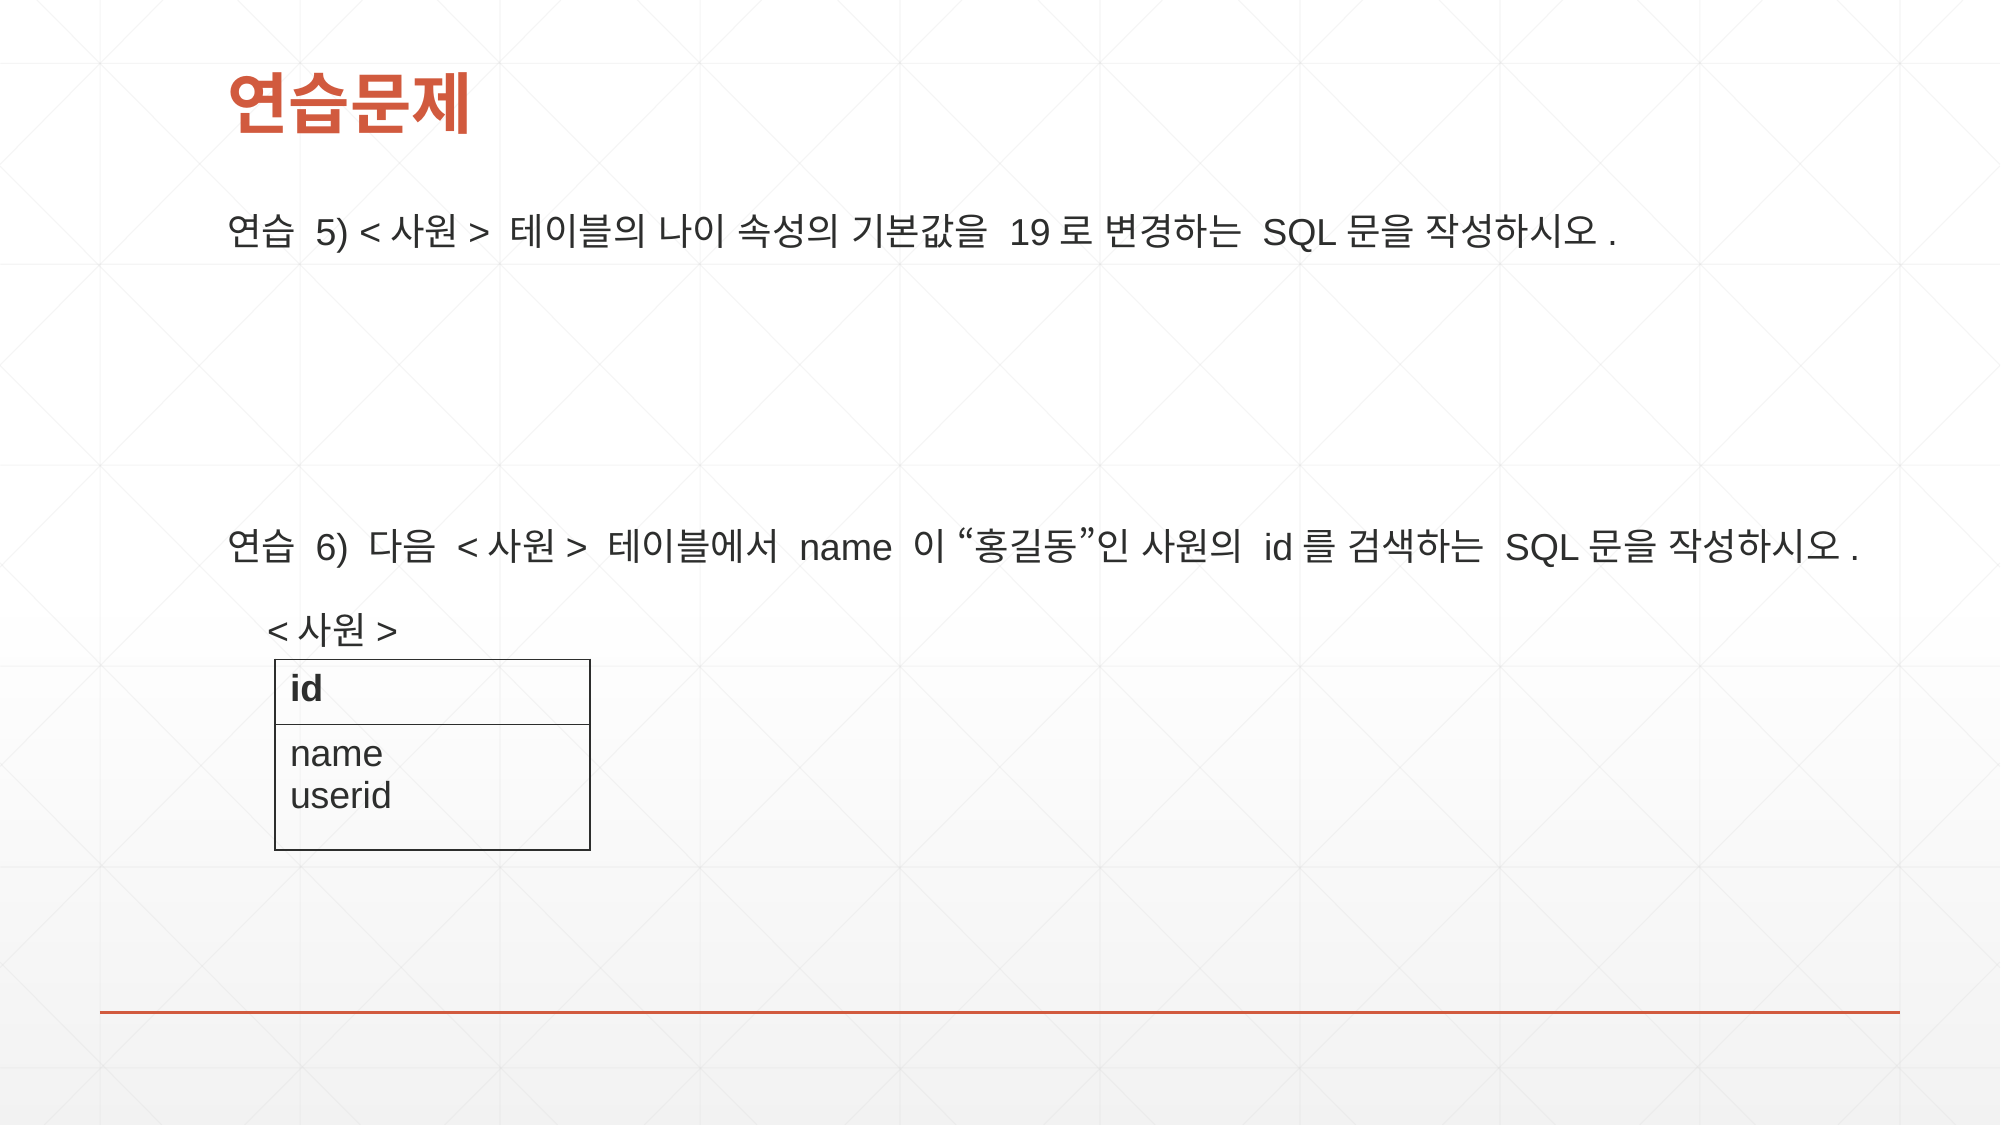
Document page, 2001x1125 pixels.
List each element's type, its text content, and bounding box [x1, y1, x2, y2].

text_box 연습 5) <사원> 테이블의 나이 속성의 기본값을 19로 변경하는 SQL문을 작성하시오. 연습 6) 다음 <사원> 테이블에서 name 이 “홍길동”인 사원의 id를 검색하는 SQL문을 작성하시오. [212, 200, 1949, 576]
title 연습문제 [212, 58, 1788, 150]
table_header id [276, 660, 589, 724]
text_box <사원> [252, 599, 424, 659]
table_cell name userid [276, 725, 589, 849]
